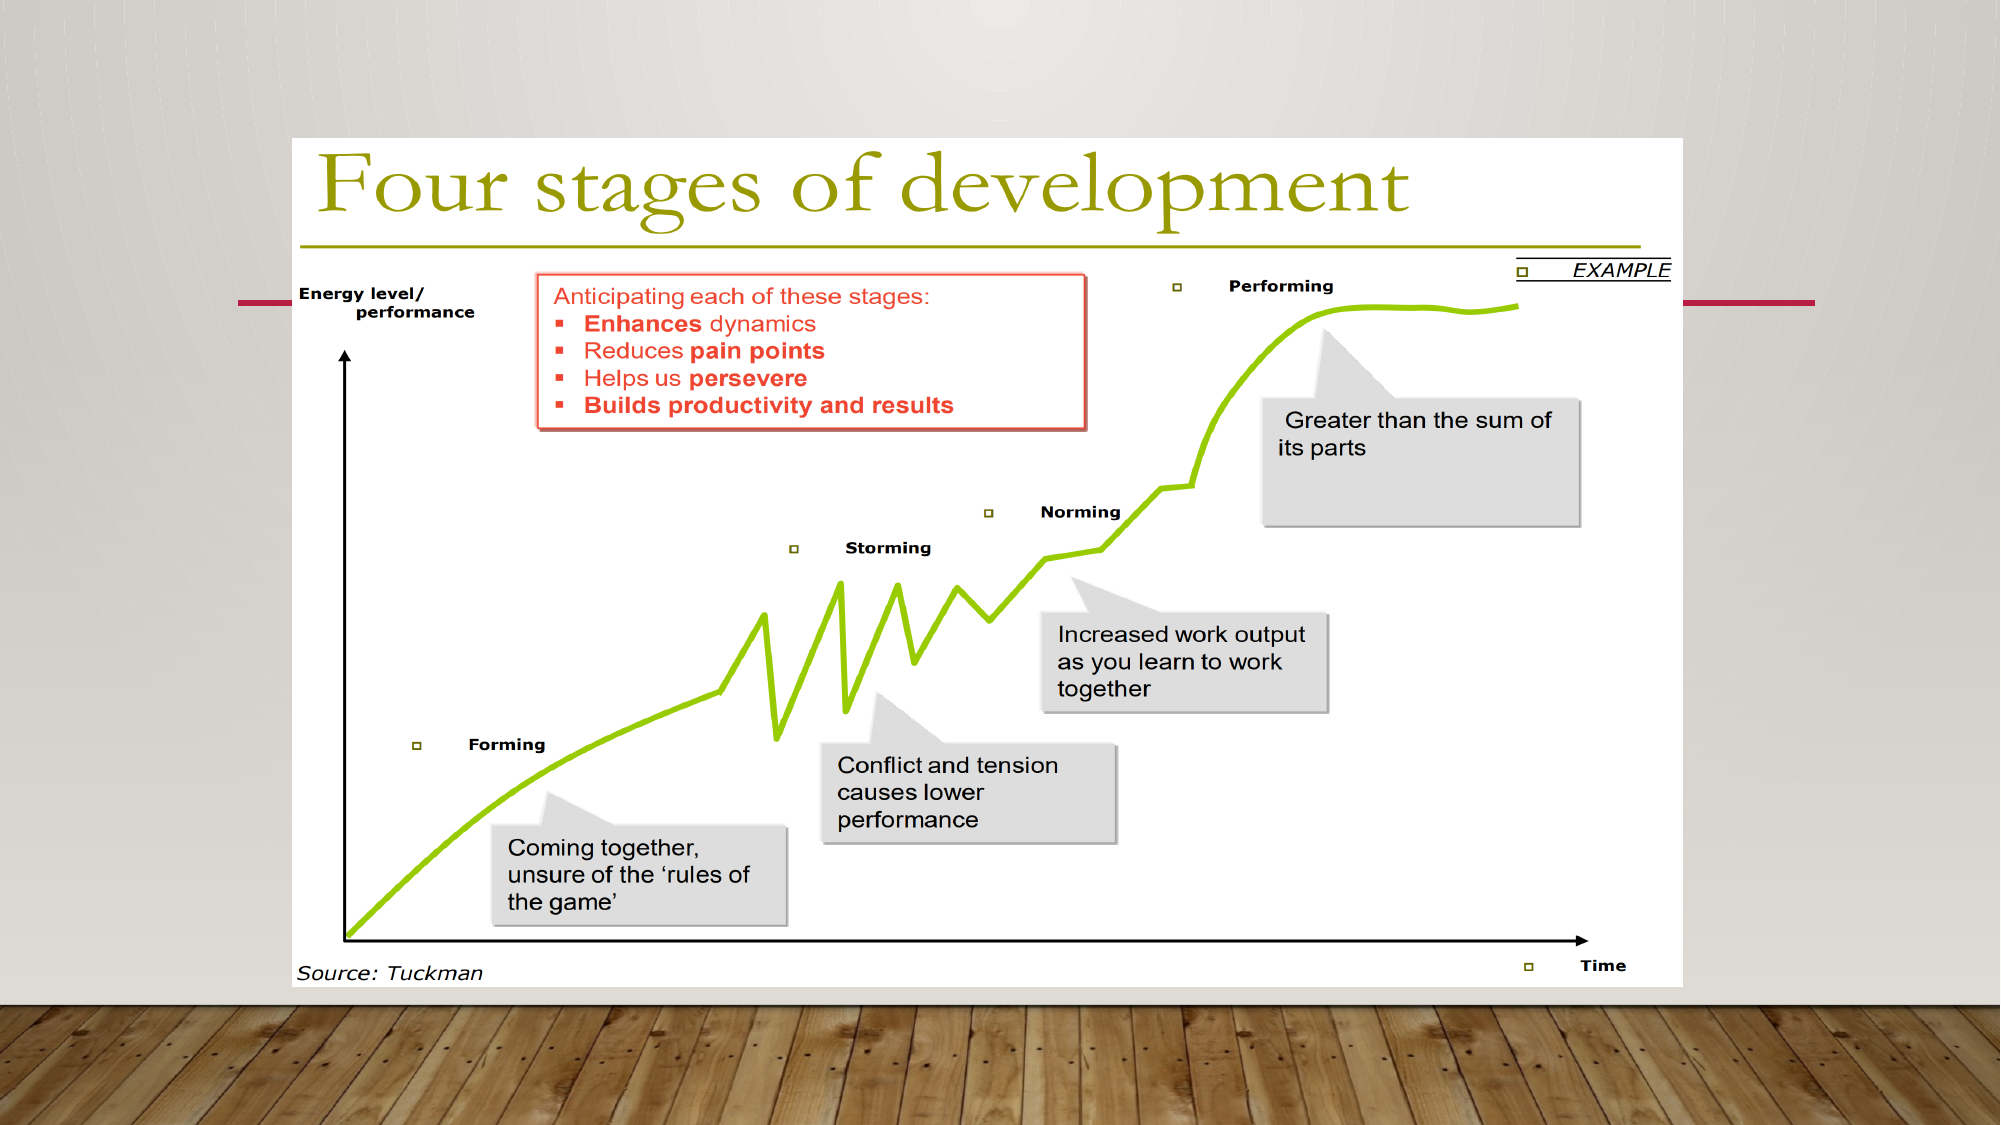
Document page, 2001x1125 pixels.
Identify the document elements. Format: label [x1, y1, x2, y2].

picture [0, 1005, 2000, 1125]
list [291, 138, 1683, 987]
